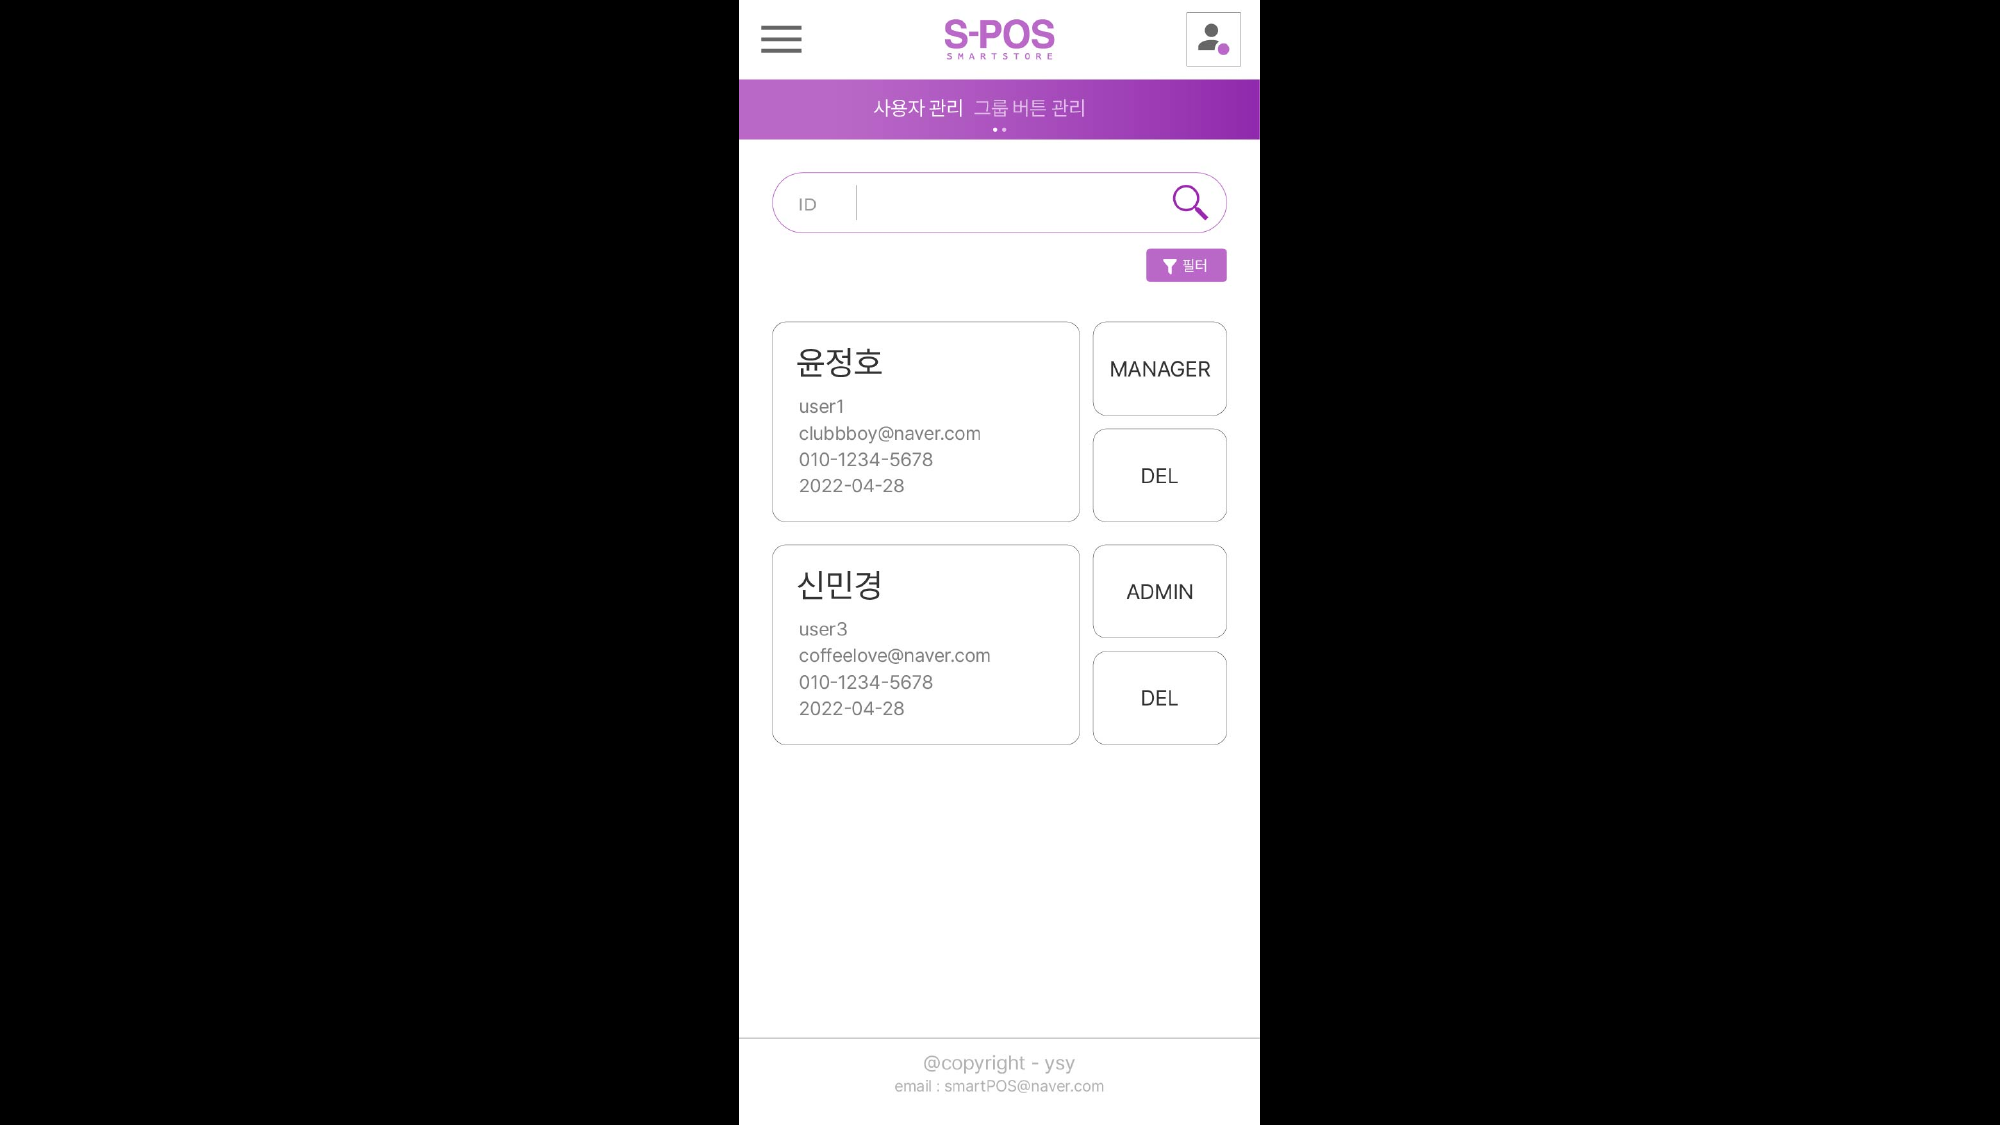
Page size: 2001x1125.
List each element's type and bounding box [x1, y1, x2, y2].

picture [739, 0, 1260, 1125]
